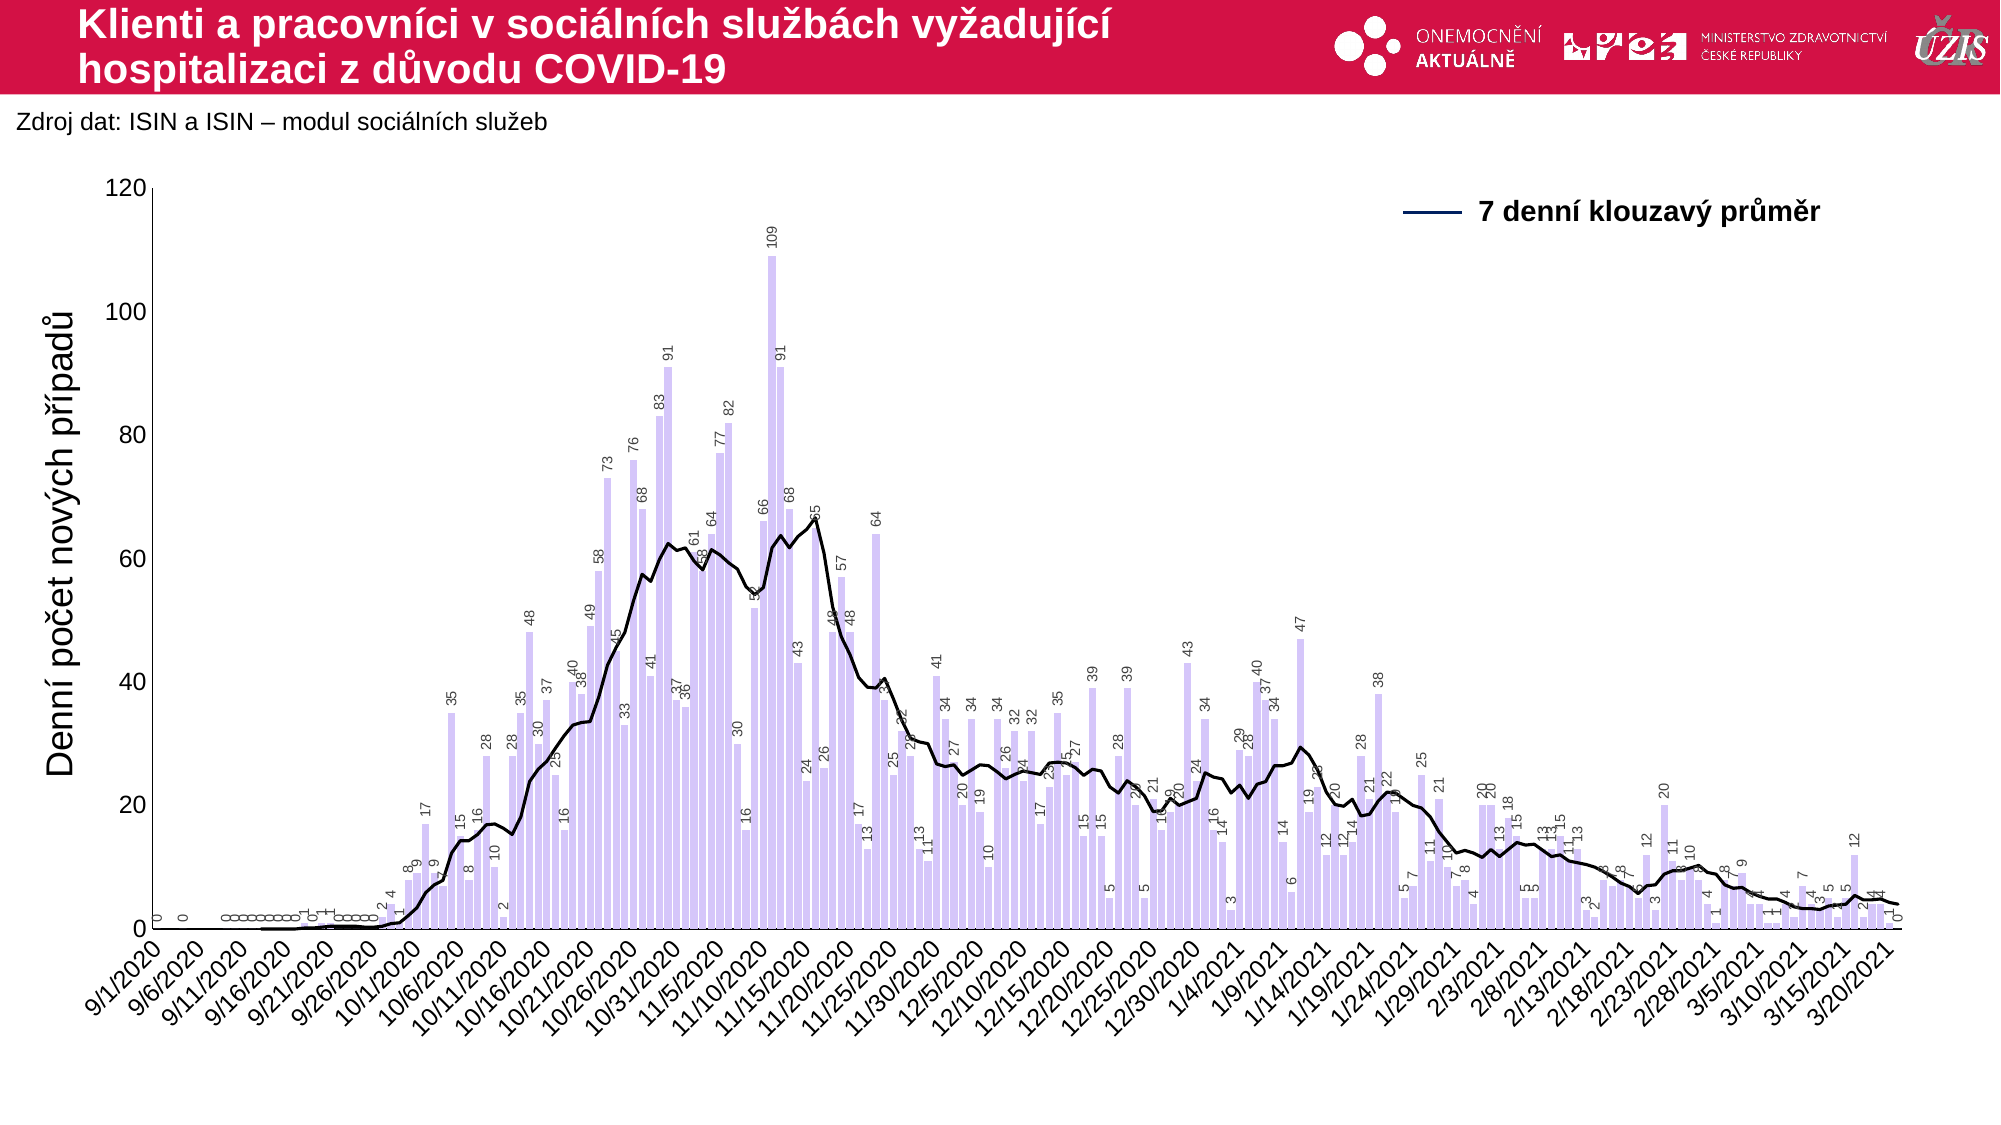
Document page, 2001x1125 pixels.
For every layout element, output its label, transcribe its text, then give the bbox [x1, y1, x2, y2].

chart [57, 153, 1948, 1074]
text_box Zdroj dat: ISIN a ISIN – modul sociálních služeb [1, 98, 564, 143]
picture [1563, 31, 1888, 60]
text_box Denní počet nových případů [27, 295, 57, 794]
title Klienti a pracovníci v sociálních službách vyžadující hospitalizaci z důvodu COVID-19 [62, 0, 1265, 95]
picture [1915, 15, 1989, 66]
picture [1334, 16, 1542, 76]
